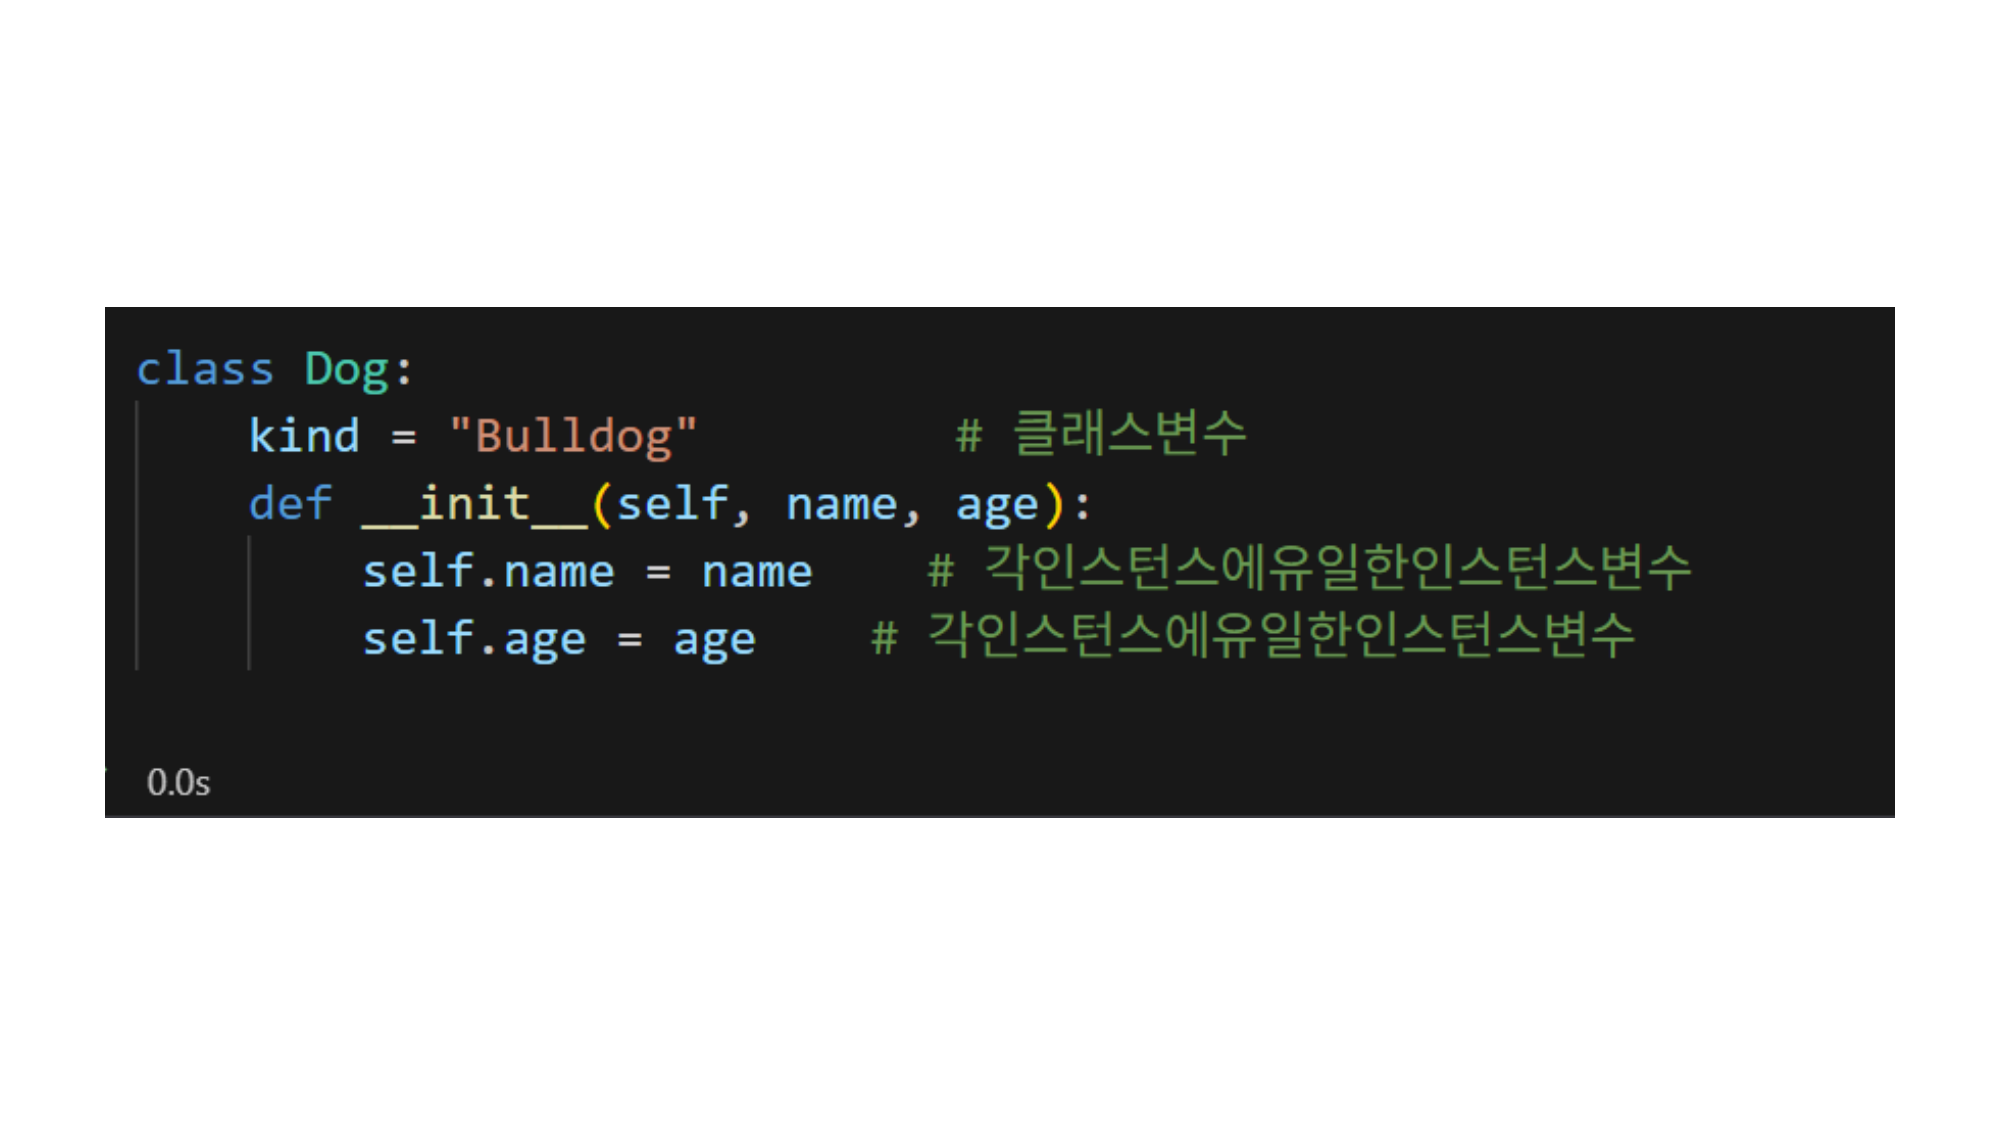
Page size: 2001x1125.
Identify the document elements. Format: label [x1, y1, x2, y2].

list [104, 307, 1895, 818]
